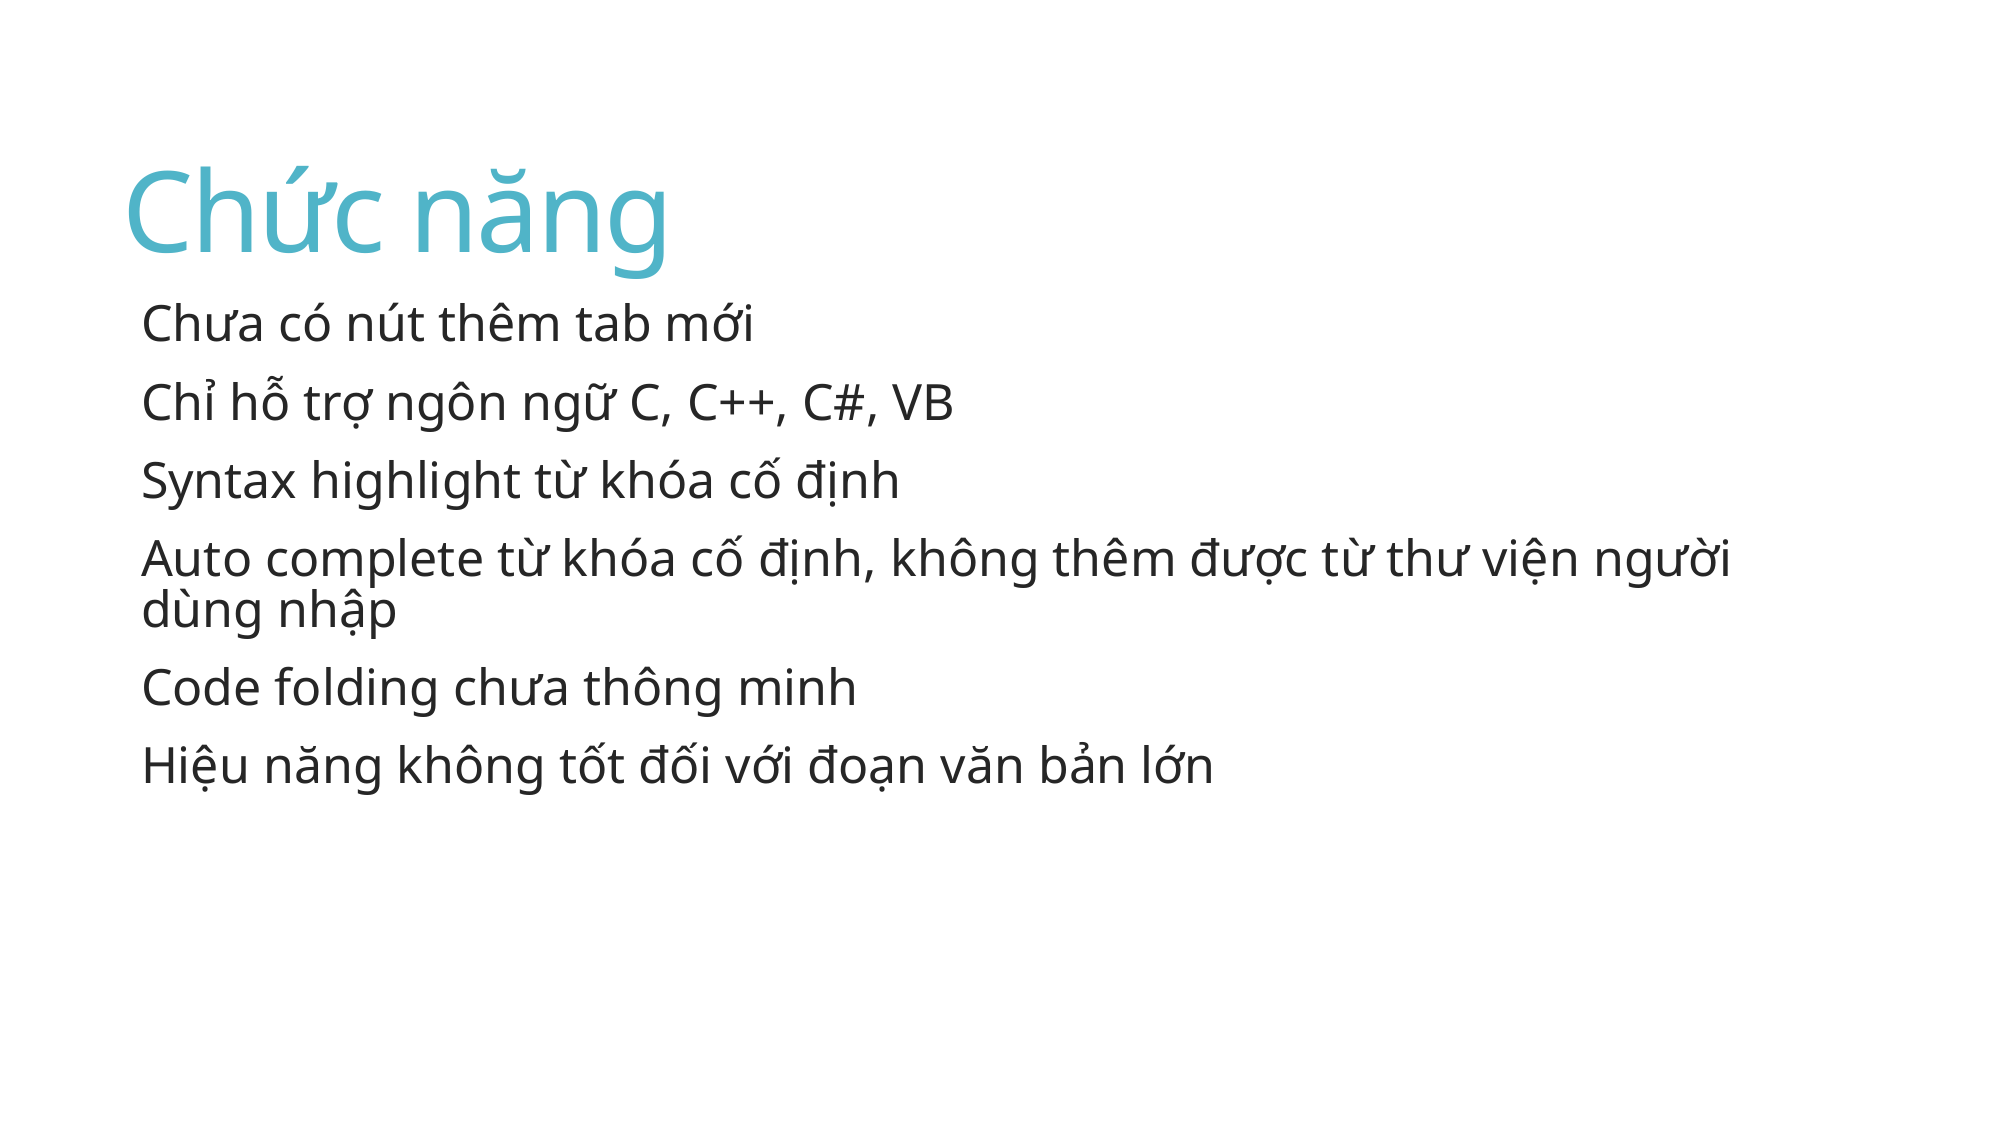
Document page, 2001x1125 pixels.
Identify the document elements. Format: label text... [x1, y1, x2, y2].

list Chưa có nút thêm tab mới Chỉ hỗ trợ ngôn ngữ C, C++, C#, VB Syntax highlight từ khóa cố định Auto complete từ khóa cố định, không thêm được từ thư viện người dùng nhập Code folding chưa thông minh Hiệu năng không tốt đối với đoạn văn bản lớn [111, 293, 1790, 1011]
title Chức năng [107, 81, 1875, 354]
